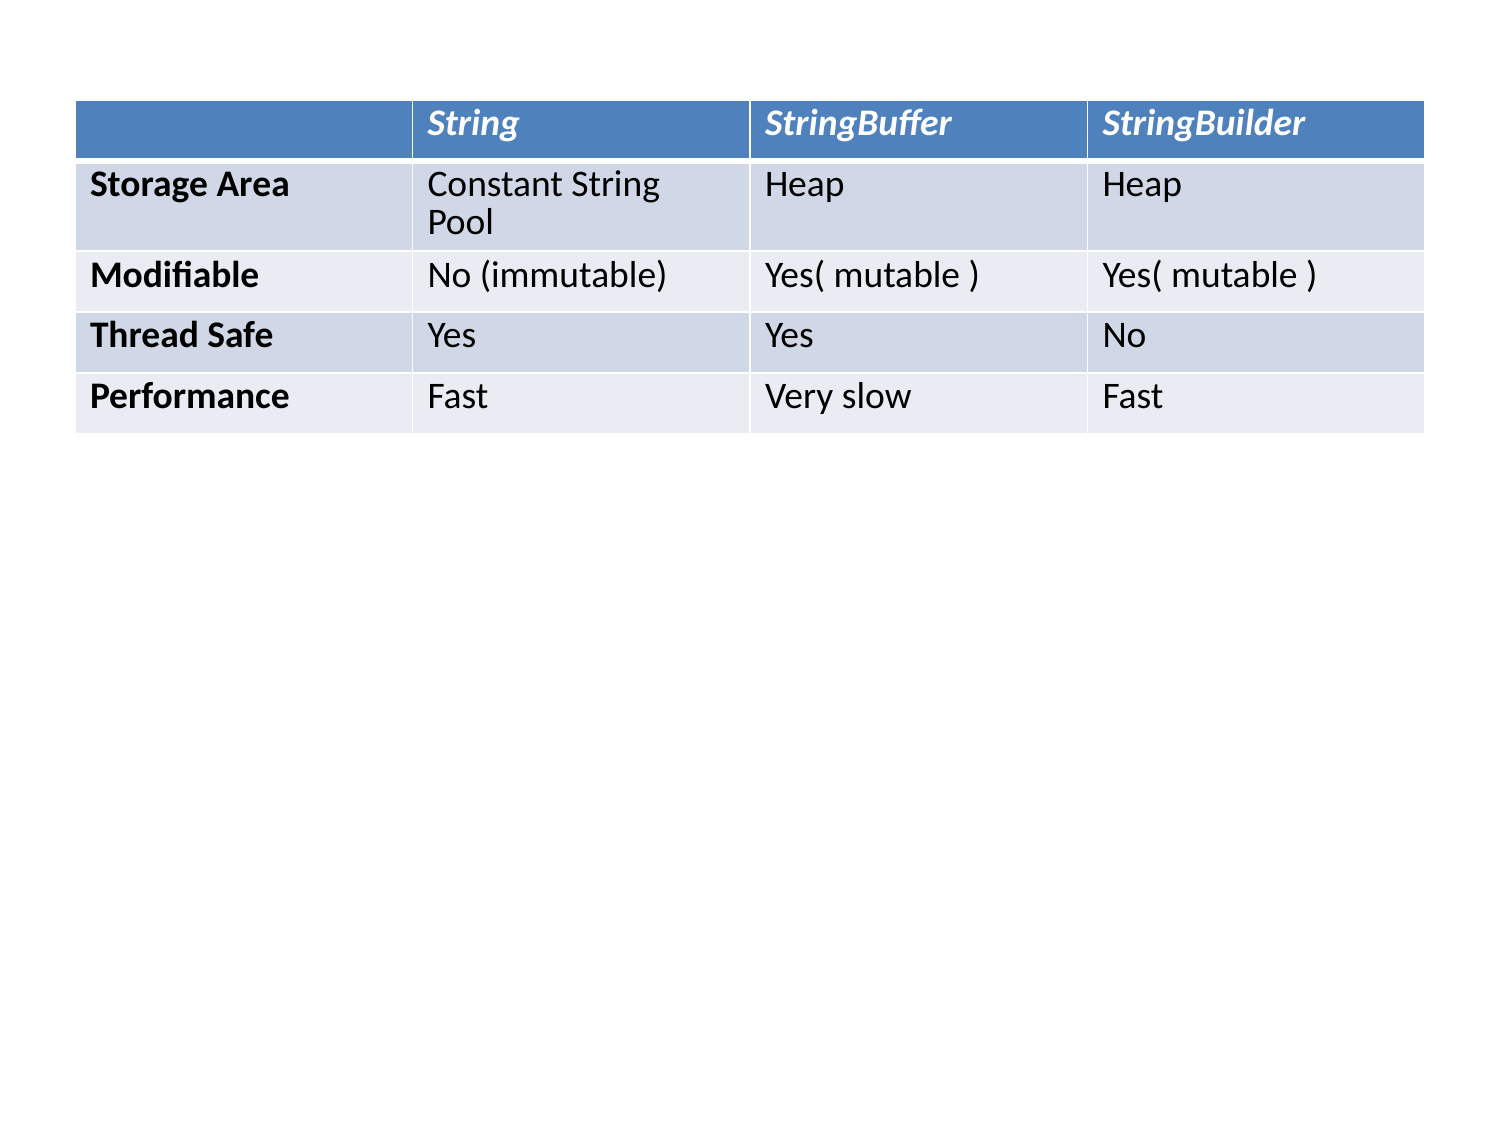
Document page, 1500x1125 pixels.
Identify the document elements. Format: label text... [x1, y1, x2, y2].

table_cell Yes( mutable ) [751, 252, 1087, 311]
table_cell Yes [751, 313, 1087, 372]
table_cell Yes( mutable ) [1088, 252, 1424, 311]
table_cell Performance [76, 374, 412, 433]
table_cell Constant String Pool [413, 164, 749, 250]
table_cell Fast [413, 374, 749, 433]
table_cell Yes [413, 313, 749, 372]
table_cell Modifiable [76, 252, 412, 311]
table_cell No (immutable) [413, 252, 749, 311]
table_header StringBuffer [751, 101, 1087, 158]
table_header String [413, 101, 749, 158]
table_cell Fast [1088, 374, 1424, 433]
table_cell Heap [1088, 164, 1424, 250]
table_header StringBuilder [1088, 101, 1424, 158]
table_cell Very slow [751, 374, 1087, 433]
table_cell No [1088, 313, 1424, 372]
table_cell Storage Area [76, 164, 412, 250]
table_cell Heap [751, 164, 1087, 250]
table_header [76, 101, 412, 158]
table_cell Thread Safe [76, 313, 412, 372]
